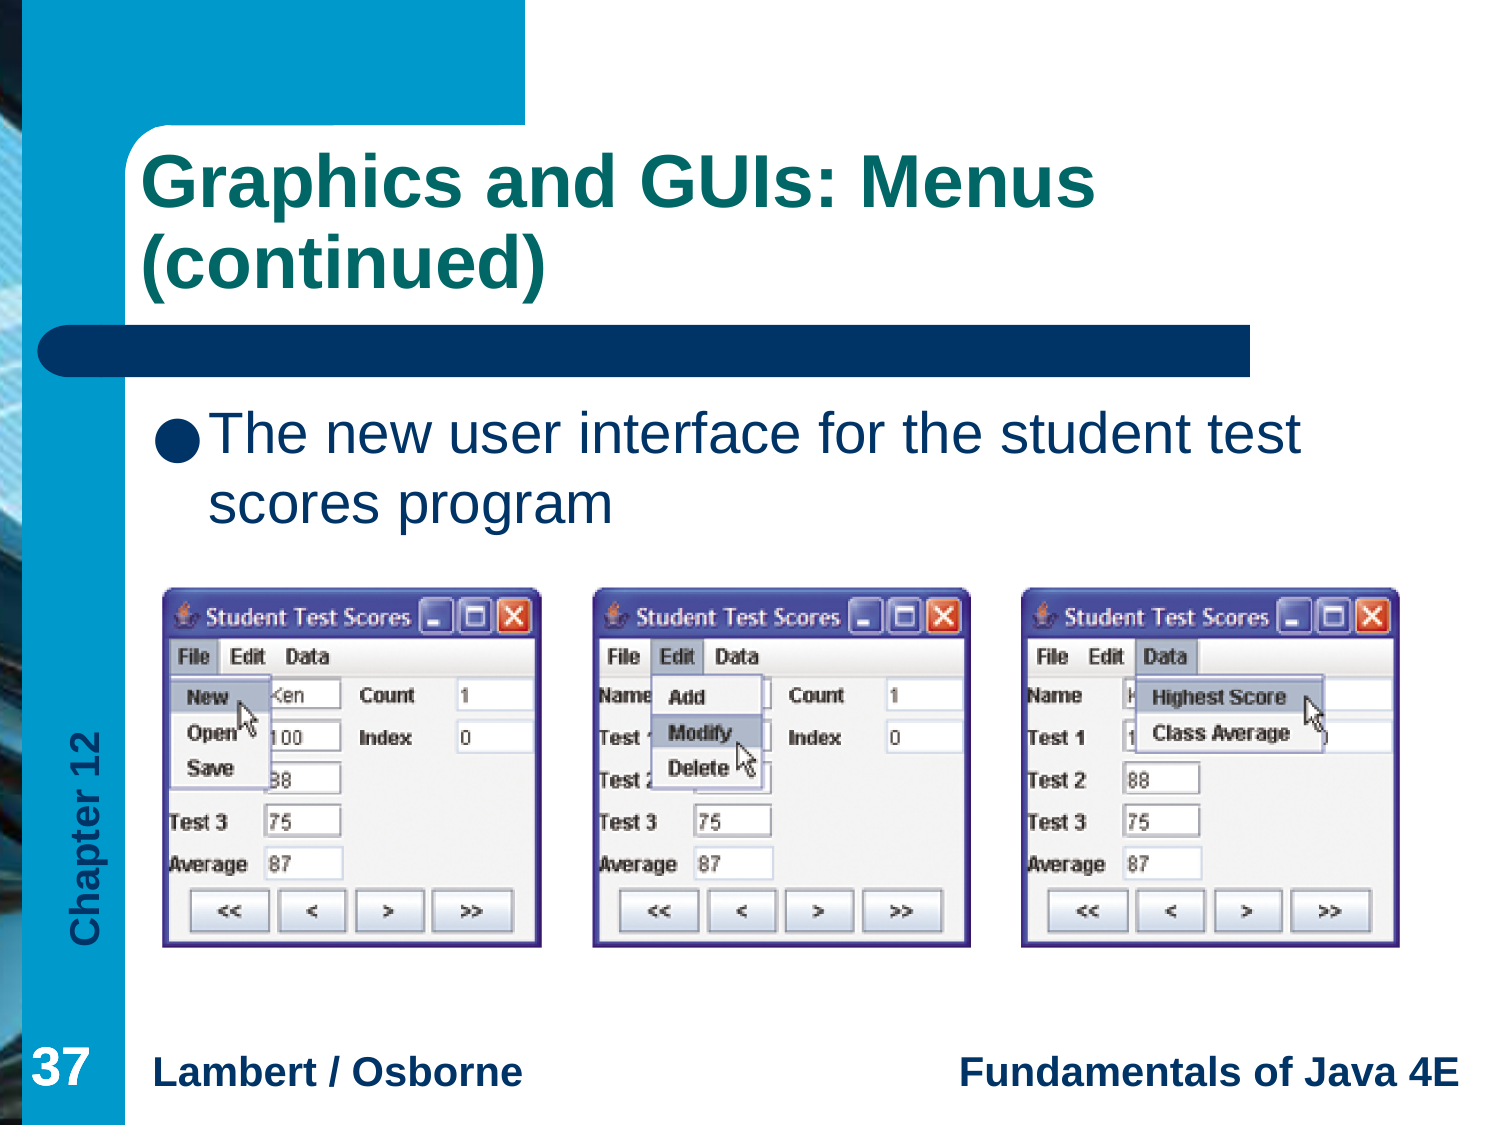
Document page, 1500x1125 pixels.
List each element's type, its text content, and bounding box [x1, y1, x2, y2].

list The new user interface for the student test scores program [137, 387, 1400, 999]
picture [0, 0, 21, 1125]
picture [162, 587, 1401, 948]
title Graphics and GUIs: Menus (continued) [125, 125, 1425, 313]
text_box ‹#› [13, 1023, 111, 1105]
